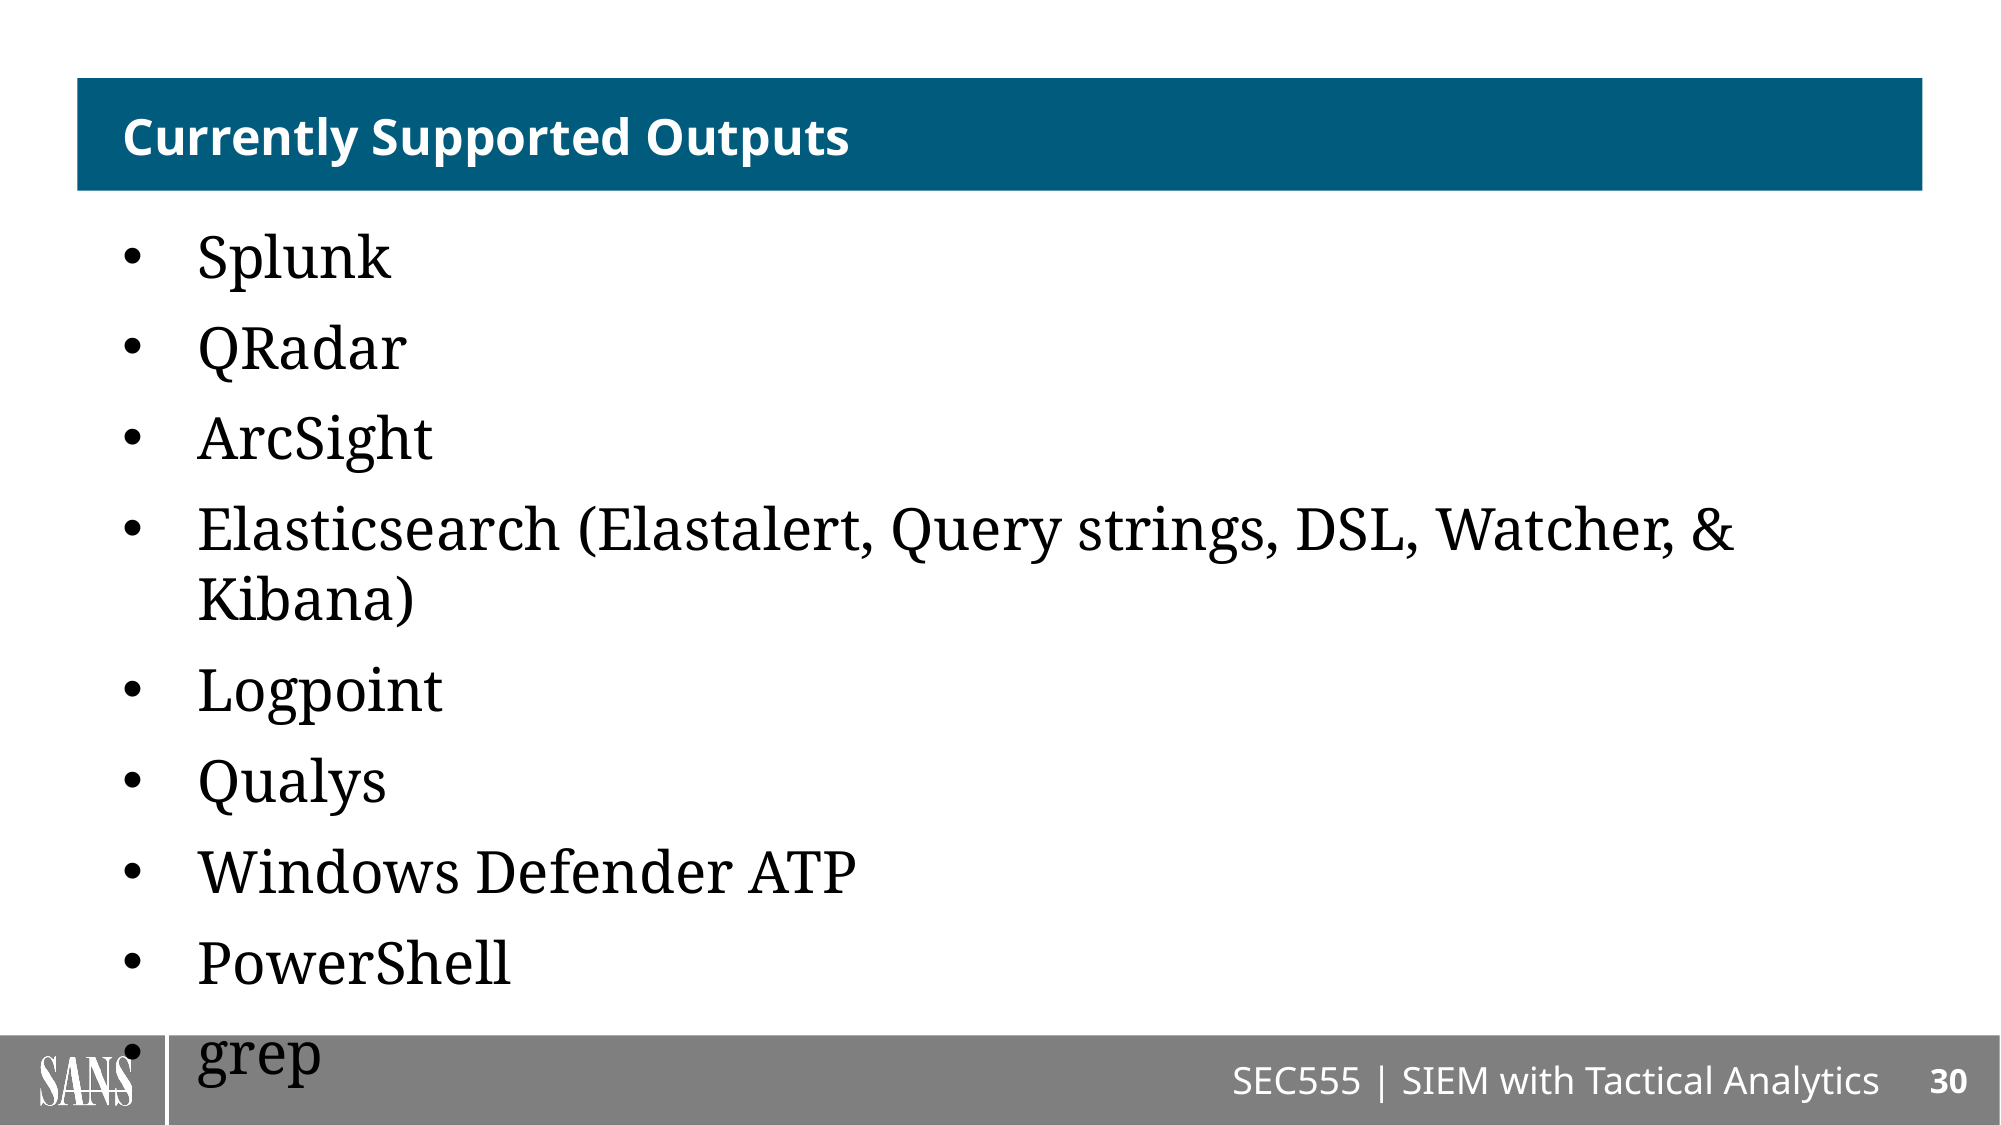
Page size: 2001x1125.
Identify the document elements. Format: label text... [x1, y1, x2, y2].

title Currently Supported Outputs [107, 78, 1893, 191]
list Splunk QRadar ArcSight Elasticsearch (Elastalert, Query strings, DSL, Watcher, & Kibana) Logpoint Qualys Windows Defender ATP PowerShell grep [107, 212, 1937, 1013]
